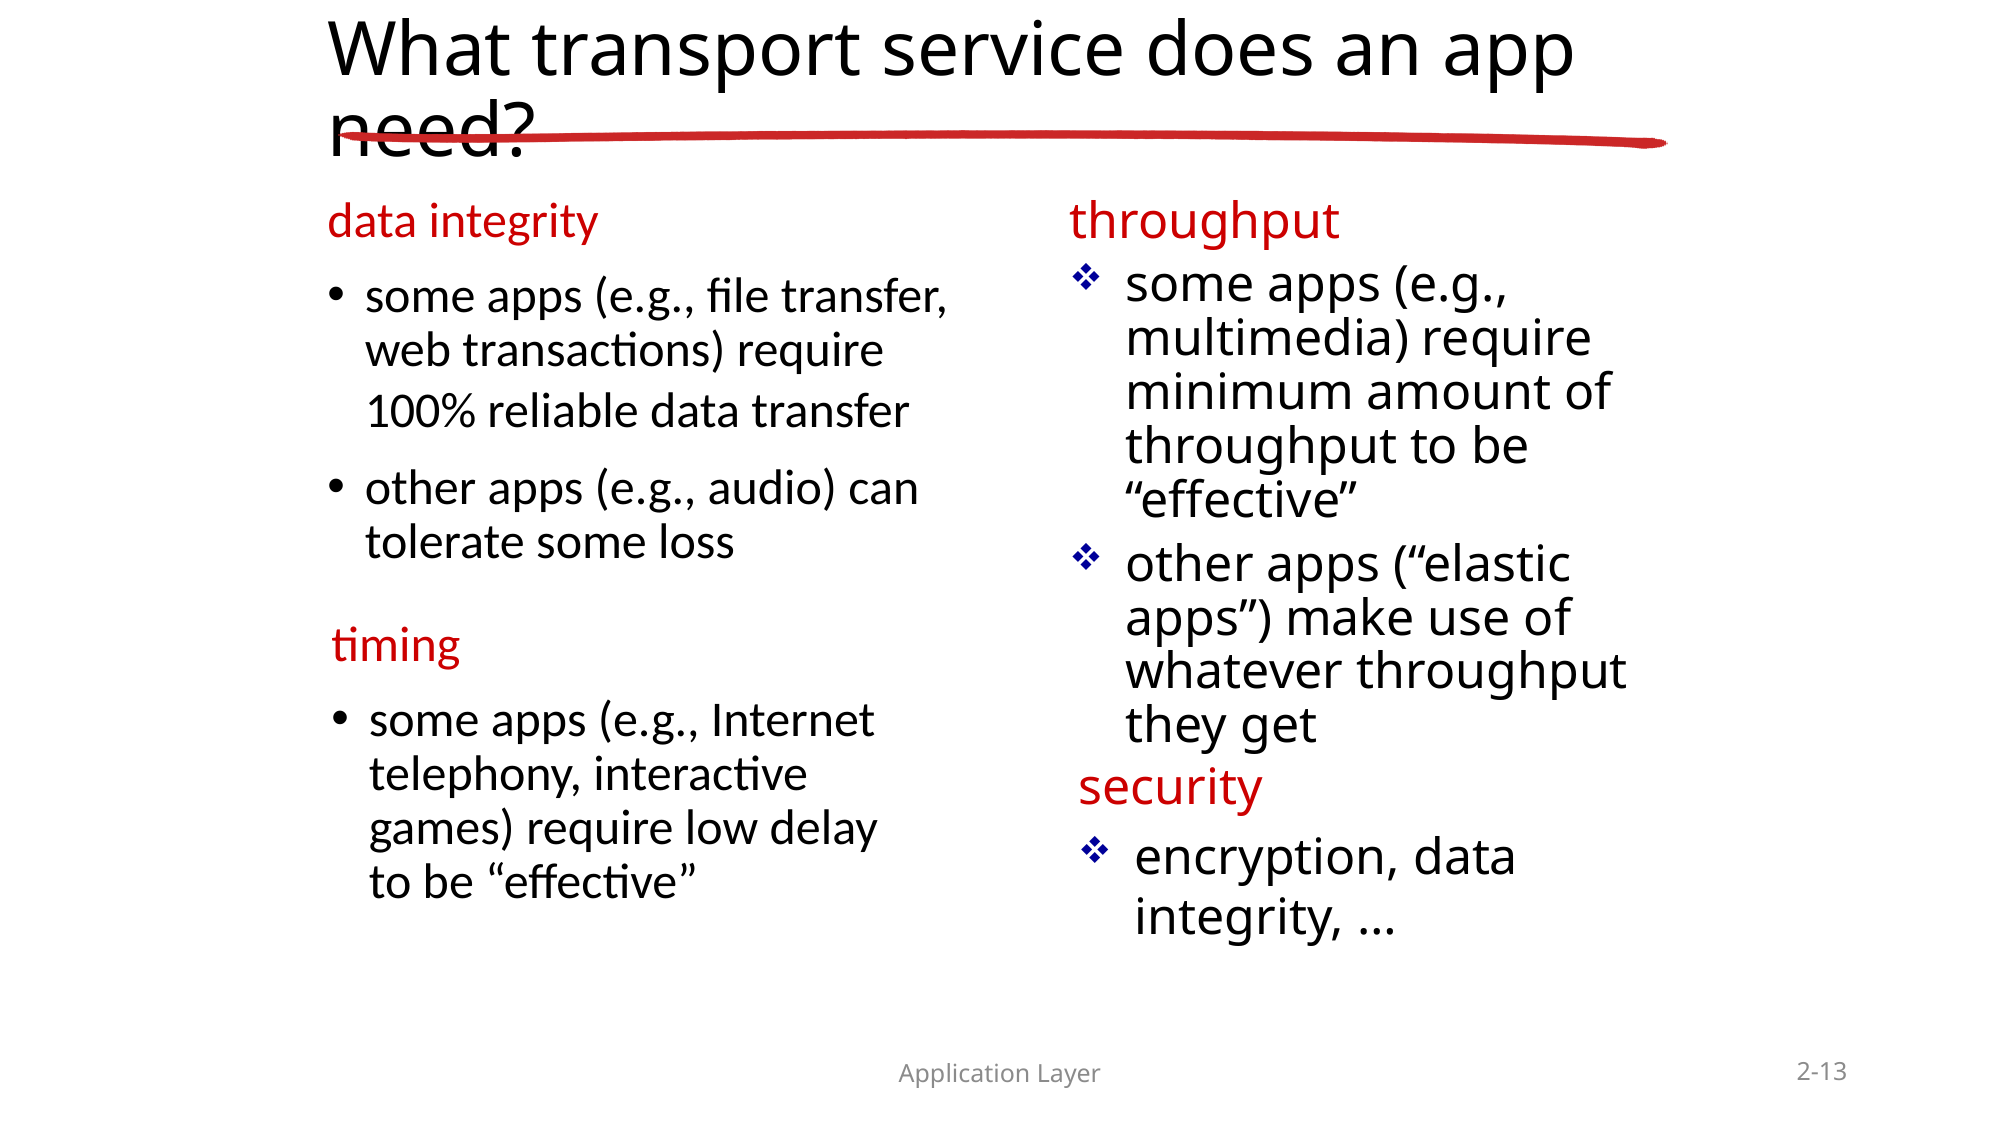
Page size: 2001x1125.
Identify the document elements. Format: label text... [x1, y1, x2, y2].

text_box security encryption, data integrity, … [1063, 747, 1709, 956]
slide_number 2-13 [1412, 1042, 1863, 1103]
title What transport service does an app need? [311, 0, 1675, 186]
picture [332, 125, 1683, 154]
text_box throughput some apps (e.g., multimedia) require minimum amount of throughput to be “effective” other apps (“elastic apps”) make use of whatever throughput they get [1054, 180, 1701, 733]
list timing some apps (e.g., Internet telephony, interactive games) require low delay to be “effective” [316, 610, 942, 1012]
footer Application Layer [662, 1042, 1338, 1103]
list data integrity some apps (e.g., file transfer, web transactions) require 100% reliable data transfer other apps (e.g., audio) can tolerate some loss [312, 187, 1021, 647]
